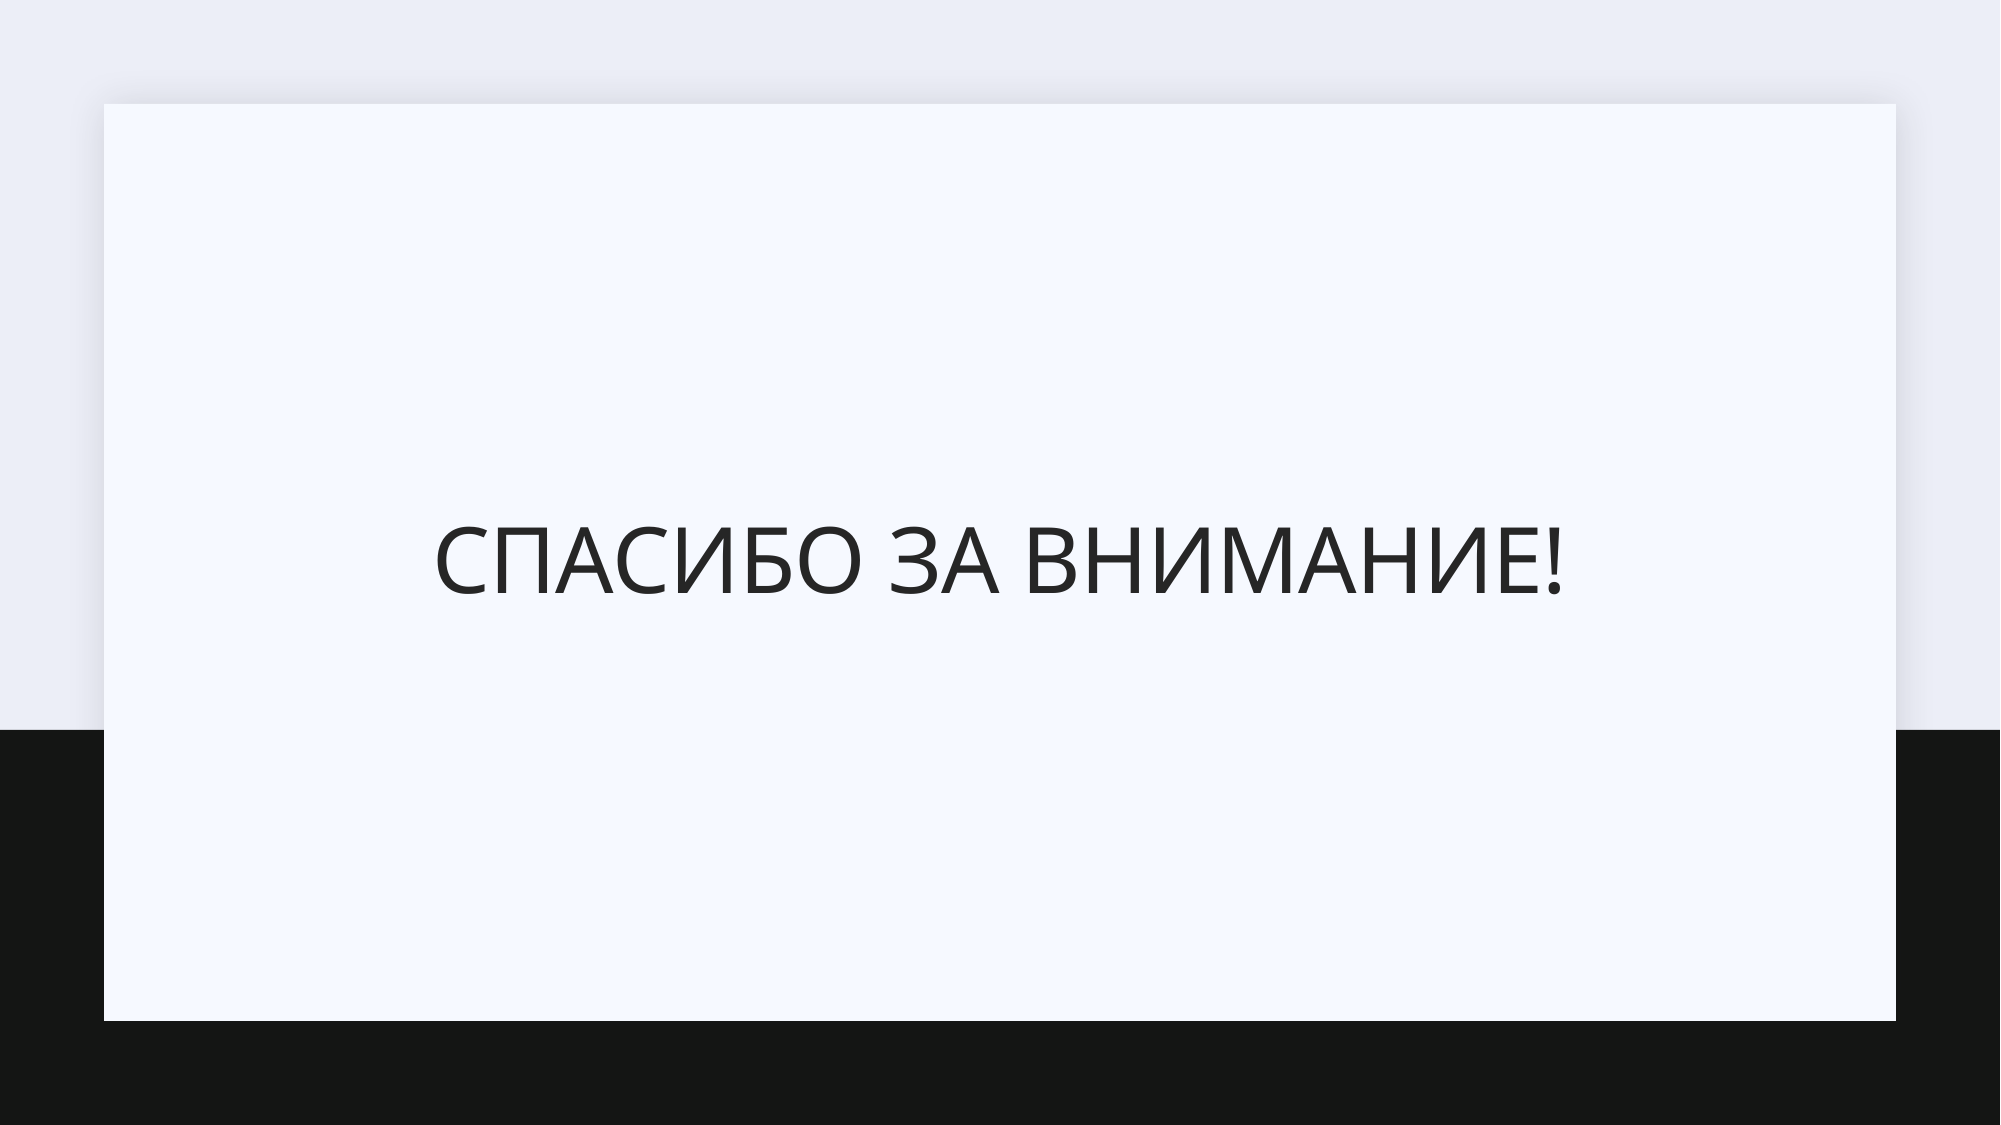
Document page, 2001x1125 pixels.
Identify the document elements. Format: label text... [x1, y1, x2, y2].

title Спасибо за внимание! [174, 503, 1825, 622]
